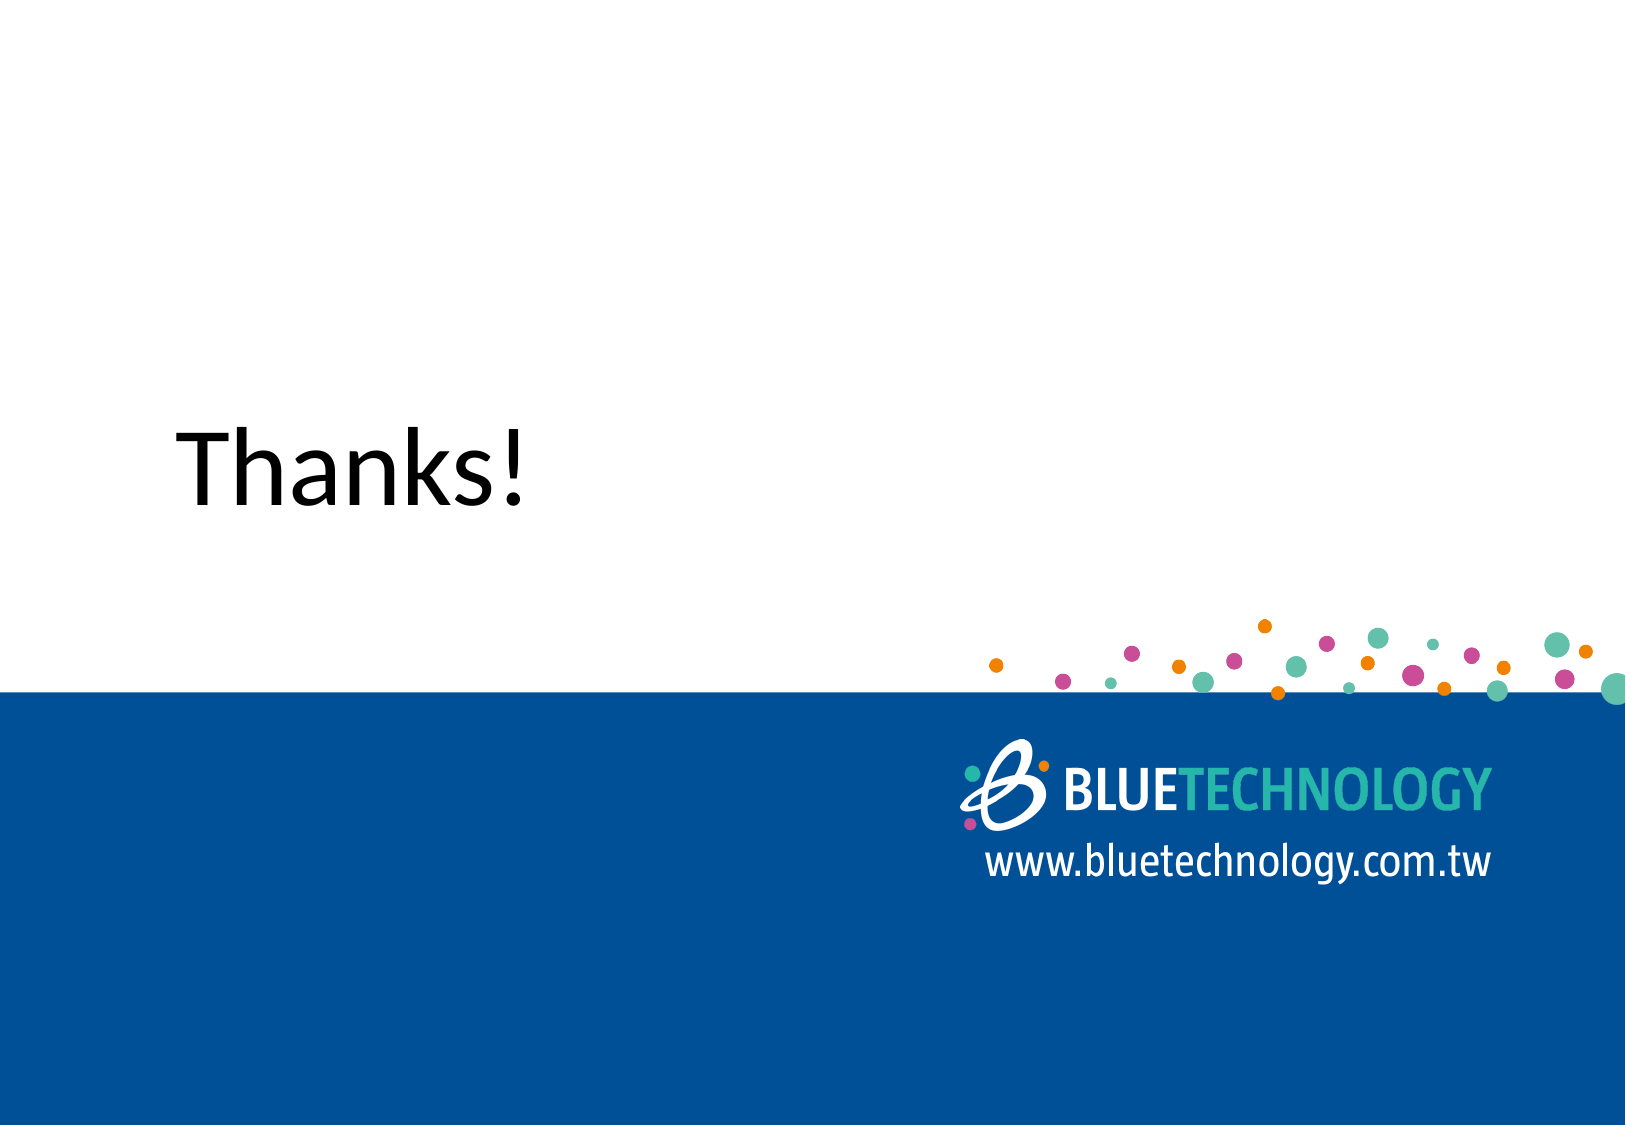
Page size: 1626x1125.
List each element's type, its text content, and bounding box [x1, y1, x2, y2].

text_box [0, 690, 1625, 1125]
picture [989, 619, 1625, 705]
picture [974, 837, 1492, 885]
text_box Thanks! [160, 385, 548, 535]
picture [960, 739, 1493, 831]
